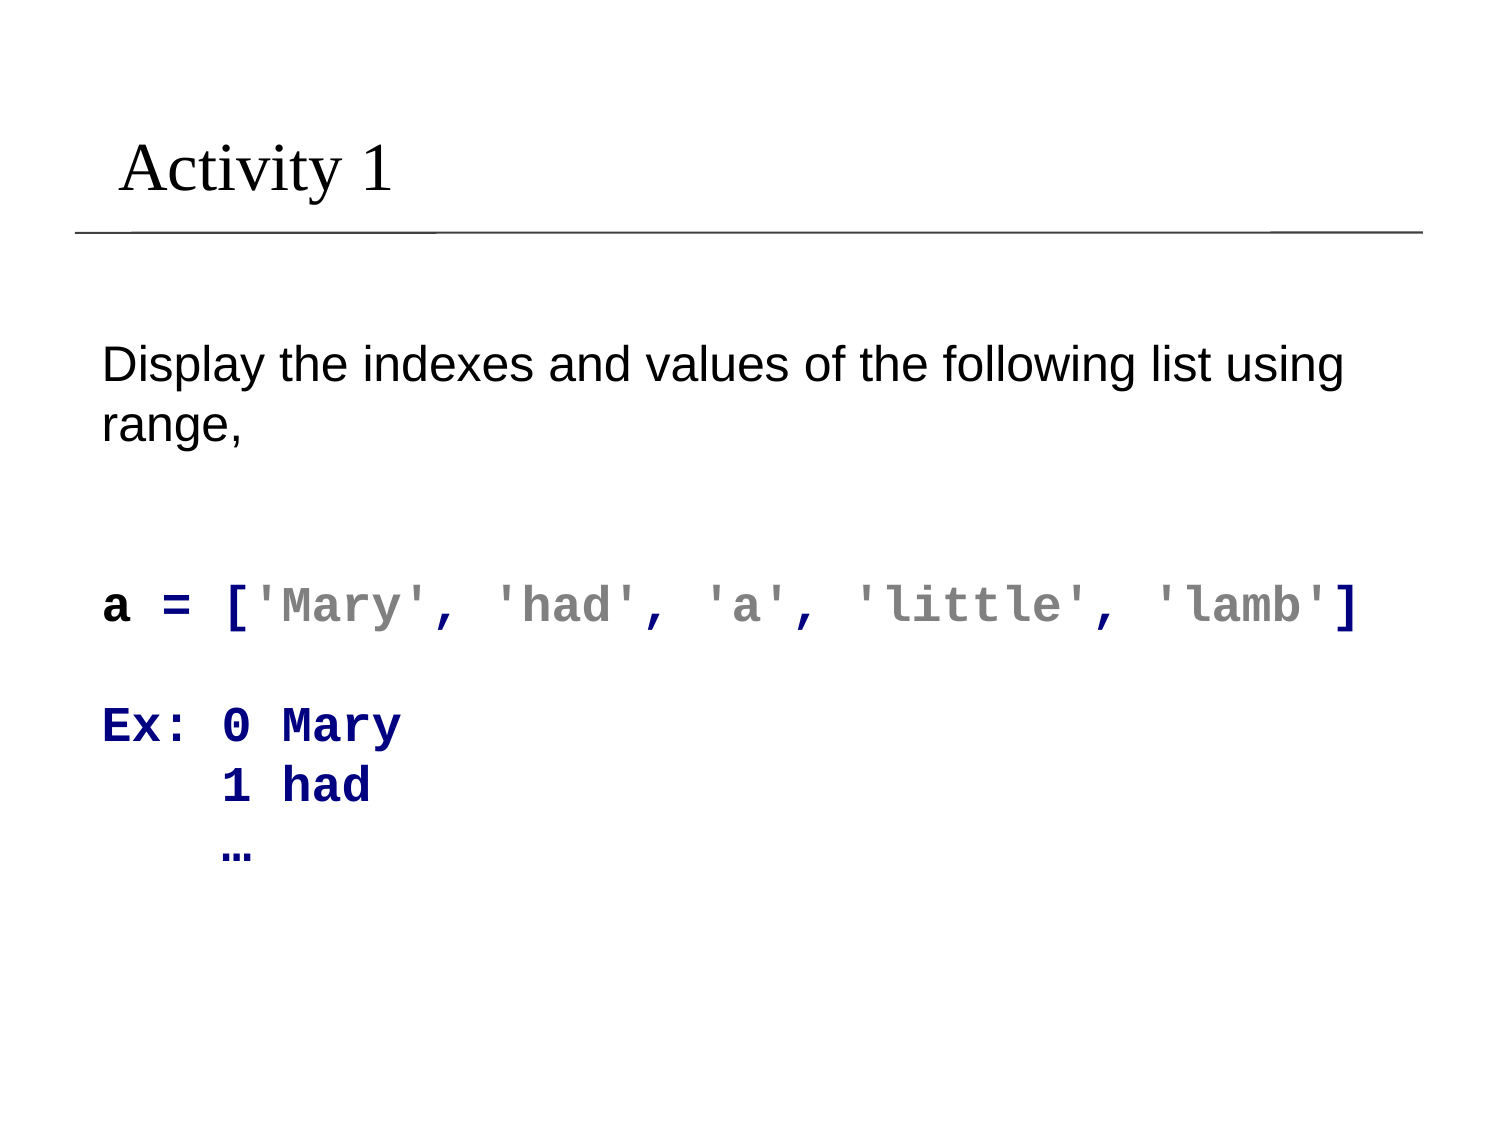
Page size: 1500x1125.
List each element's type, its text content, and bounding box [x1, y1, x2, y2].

title Activity 1 [103, 59, 1397, 278]
text_box Display the indexes and values of the following list using range, a = ['Mary', 'had', 'a', 'little', 'lamb'] Ex: 0 Mary 1 had … [86, 324, 1397, 940]
